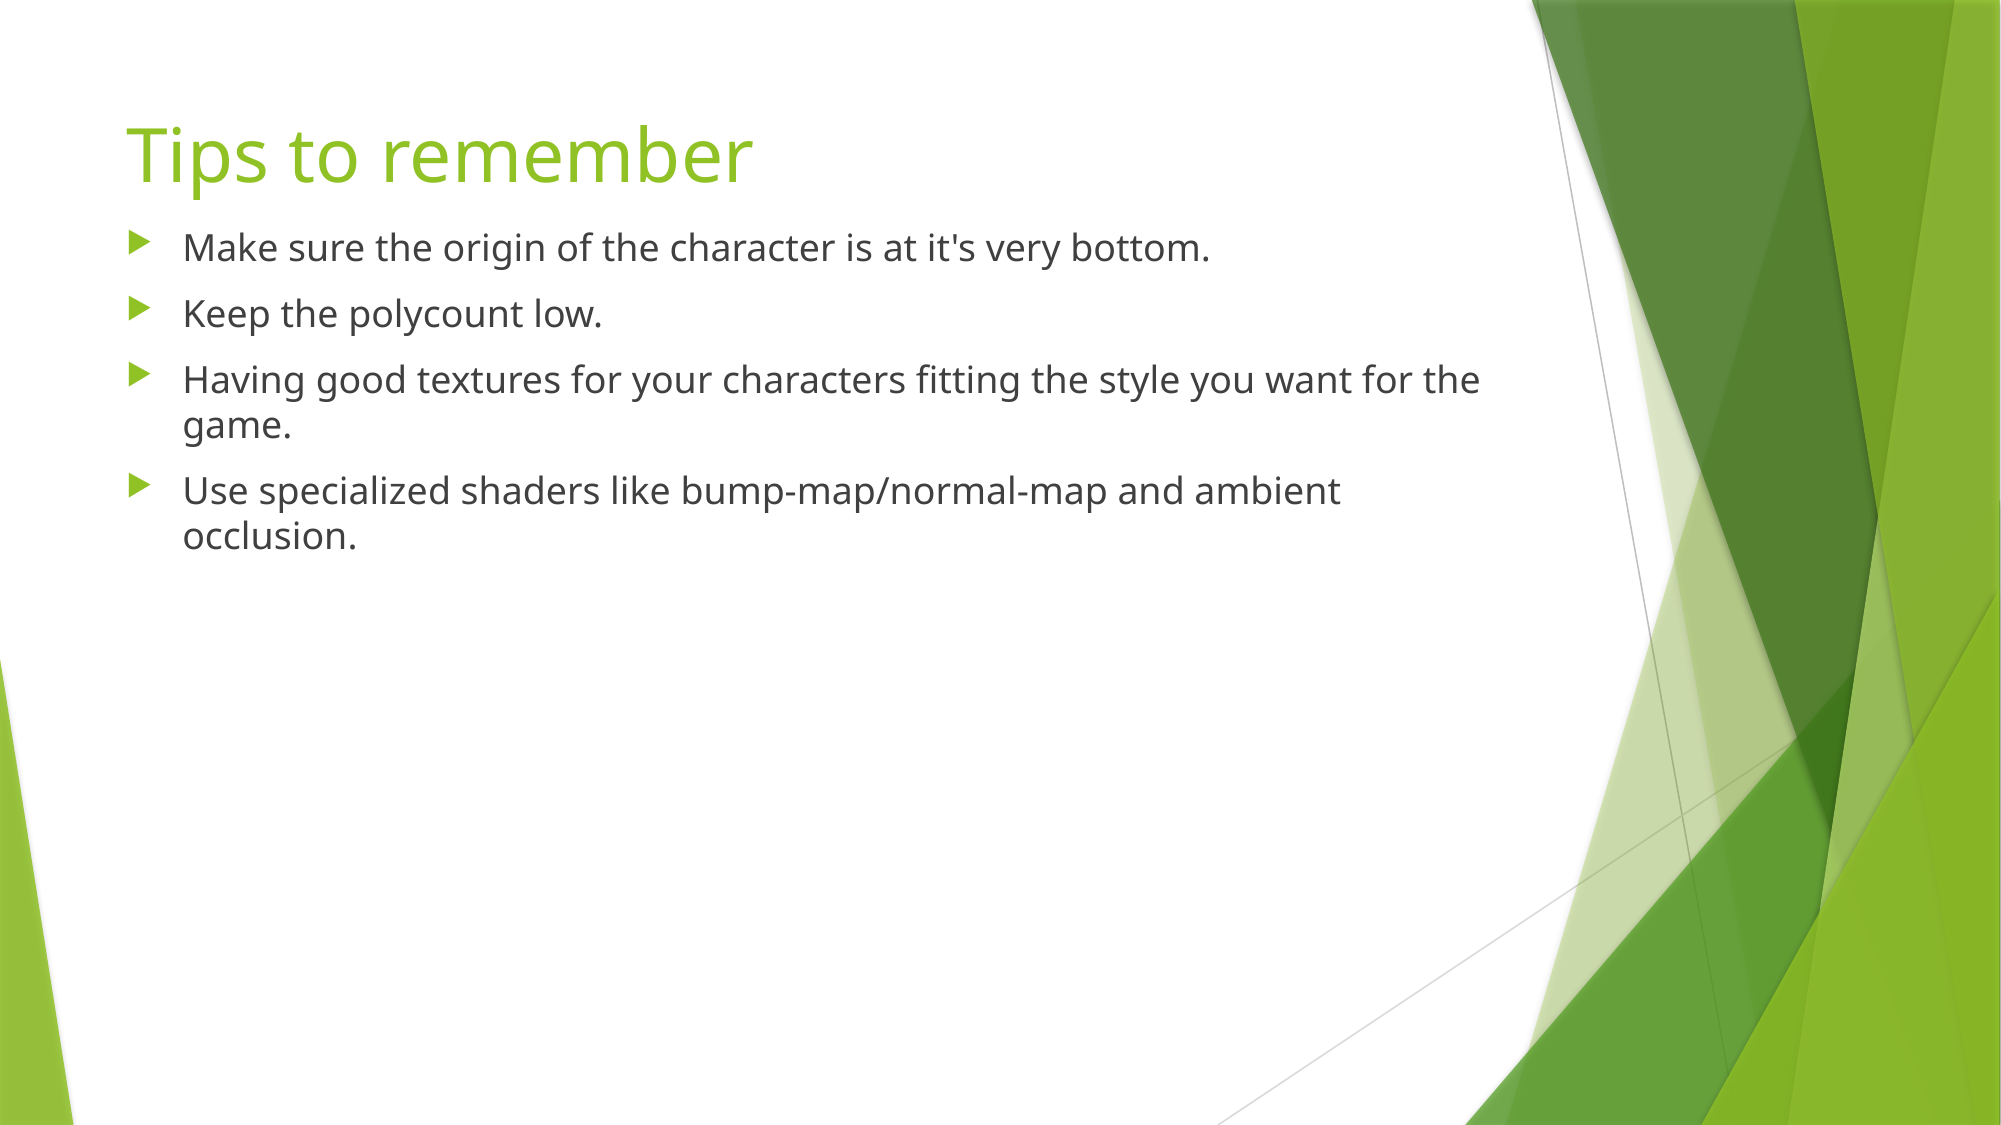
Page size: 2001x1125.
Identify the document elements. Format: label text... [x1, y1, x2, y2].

list Make sure the origin of the character is at it's very bottom. Keep the polycount low. Having good textures for your characters fitting the style you want for the game. Use specialized shaders like bump-map/normal-map and ambient occlusion. [111, 216, 1522, 992]
title Tips to remember [111, 99, 1522, 216]
